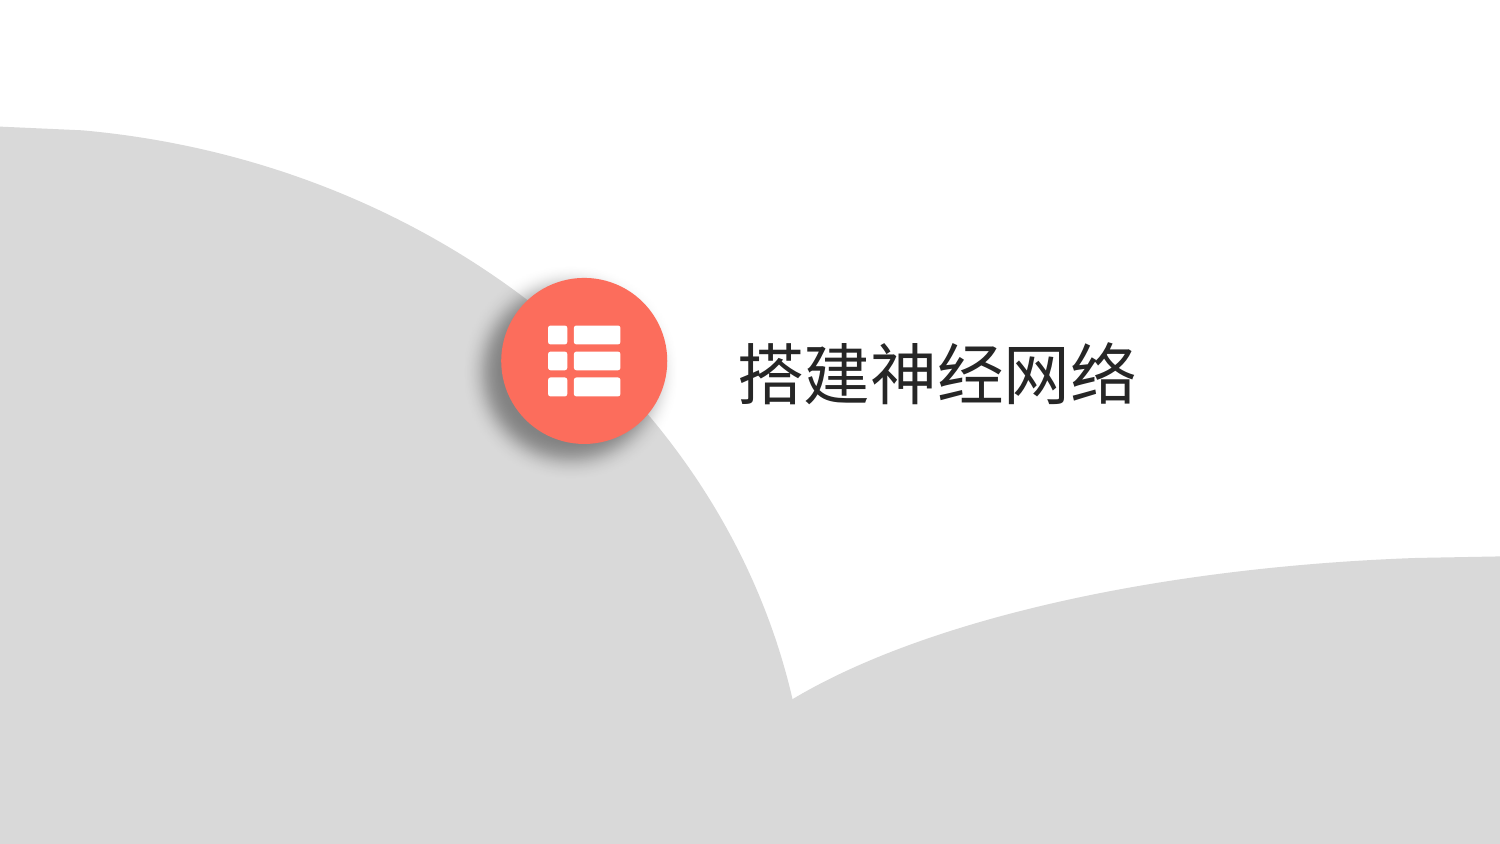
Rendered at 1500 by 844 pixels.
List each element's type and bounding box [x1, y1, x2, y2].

text_box [500, 277, 668, 445]
text_box [0, 126, 1500, 844]
